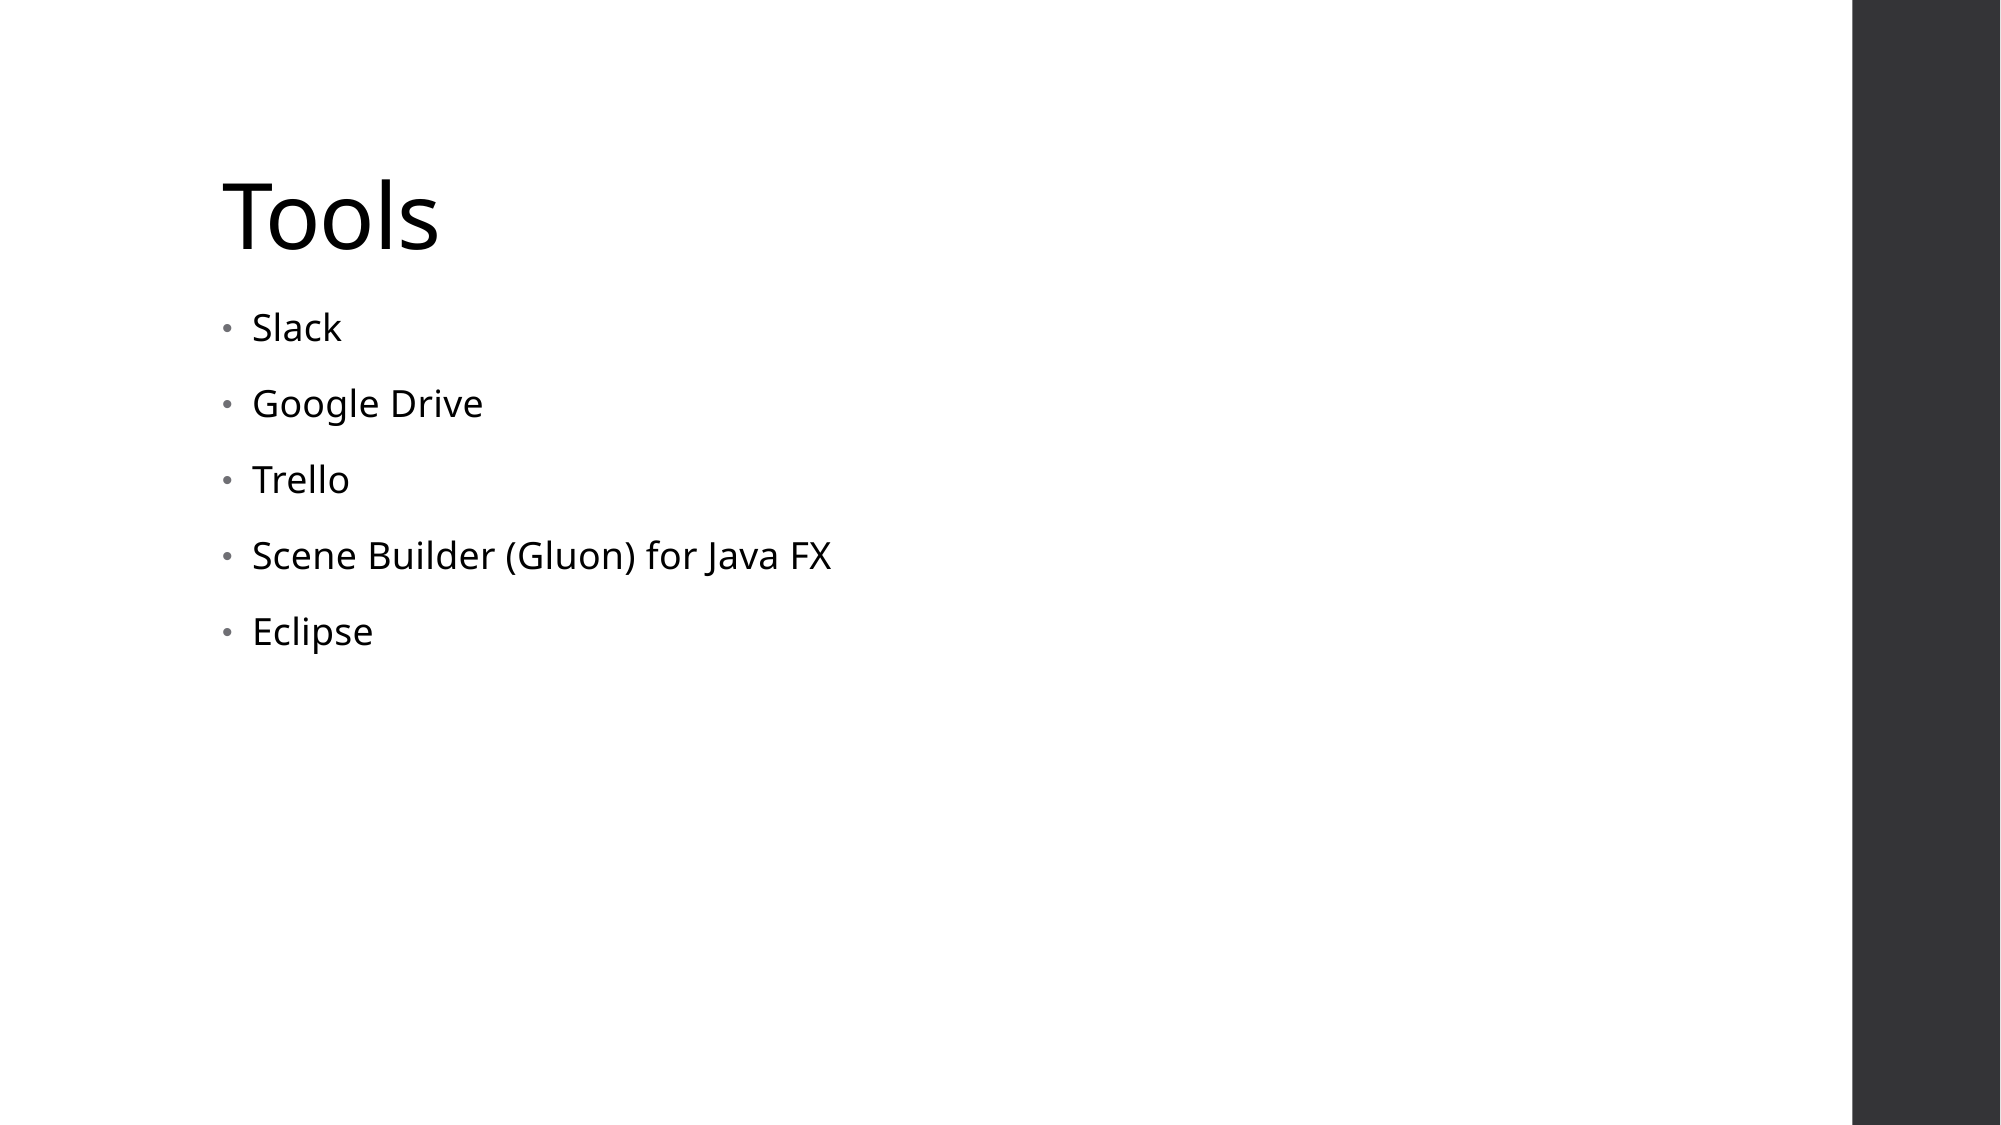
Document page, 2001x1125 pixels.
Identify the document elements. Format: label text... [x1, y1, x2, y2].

list Slack Google Drive Trello Scene Builder (Gluon) for Java FX Eclipse [206, 299, 1617, 1014]
title Tools [206, 60, 1797, 278]
